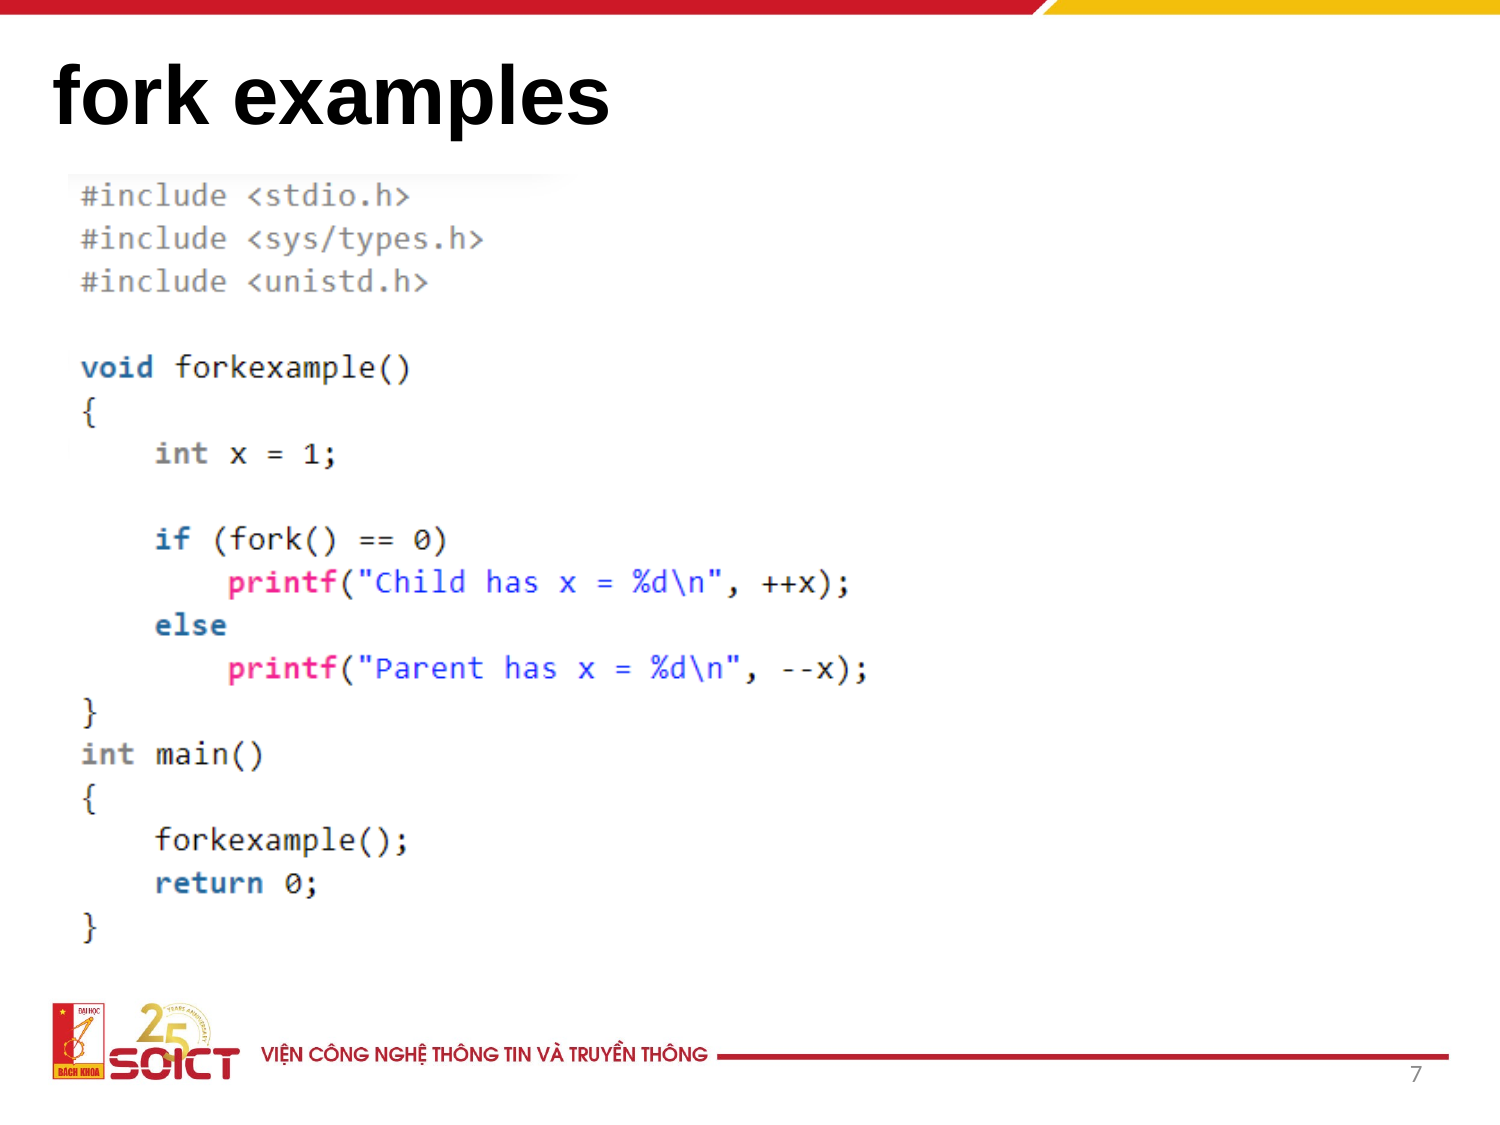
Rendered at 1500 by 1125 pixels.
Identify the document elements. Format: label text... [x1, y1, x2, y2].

title fork examples [37, 20, 1438, 175]
picture [0, 0, 1500, 1125]
slide_number 7 [1059, 1042, 1438, 1103]
